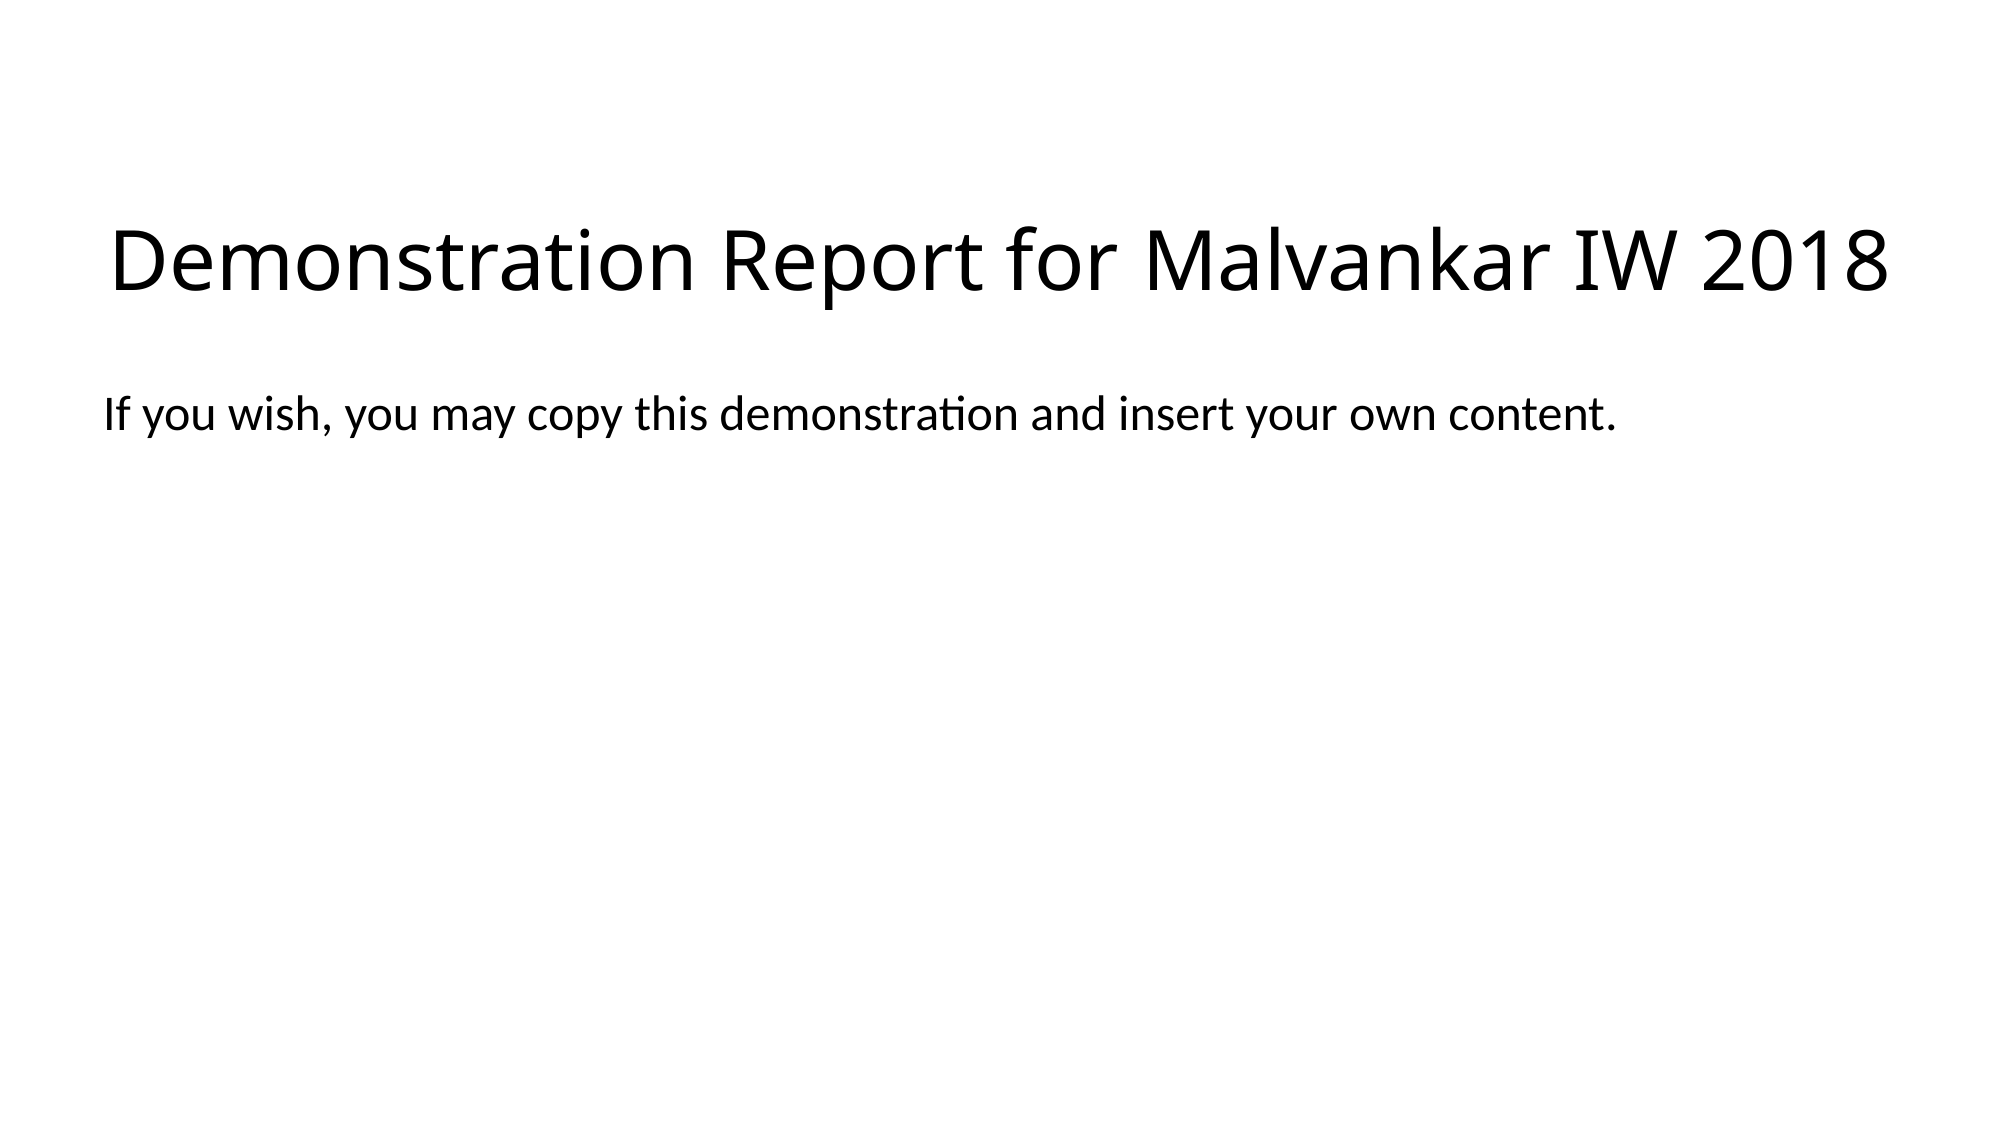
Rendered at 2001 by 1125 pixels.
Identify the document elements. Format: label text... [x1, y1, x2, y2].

subtitle If you wish, you may copy this demonstration and insert your own content. [83, 367, 1947, 1082]
title Demonstration Report for Malvankar IW 2018 [68, 54, 1932, 329]
